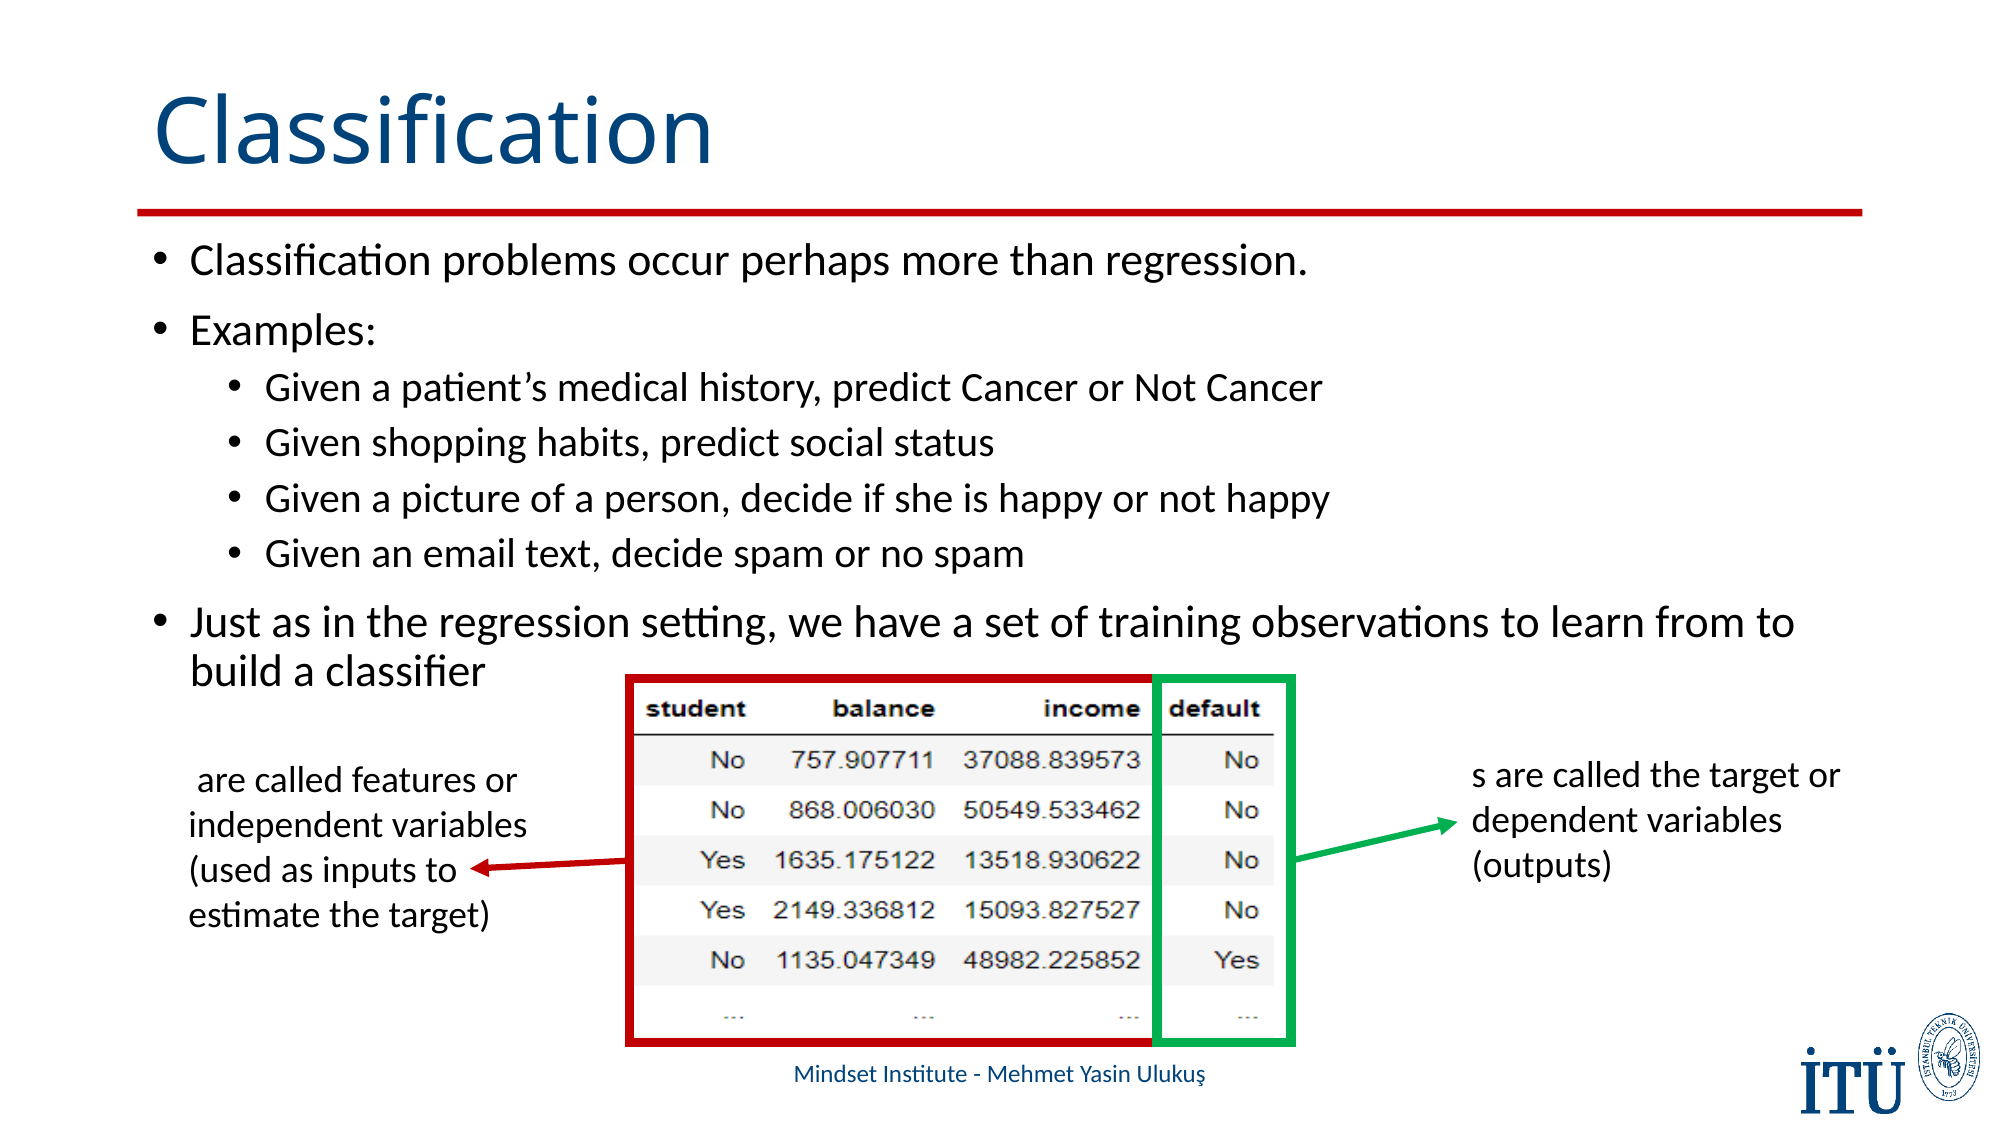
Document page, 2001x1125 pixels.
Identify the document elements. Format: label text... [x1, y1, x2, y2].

list Classification problems occur perhaps more than regression. Examples: Given a patient’s medical history, predict Cancer or Not Cancer Given shopping habits, predict social status Given a picture of a person, decide if she is happy or not happy Given an email text, decide spam or no spam Just as in the regression setting, we have a set of training observations to learn from to build a classifier [137, 227, 1863, 1036]
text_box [173, 678, 1157, 1043]
picture [1801, 1013, 1980, 1114]
title Classification [137, 59, 1863, 209]
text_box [1157, 678, 1899, 1043]
footer Mindset Institute - Mehmet Yasin Ulukuş [662, 1043, 1338, 1103]
